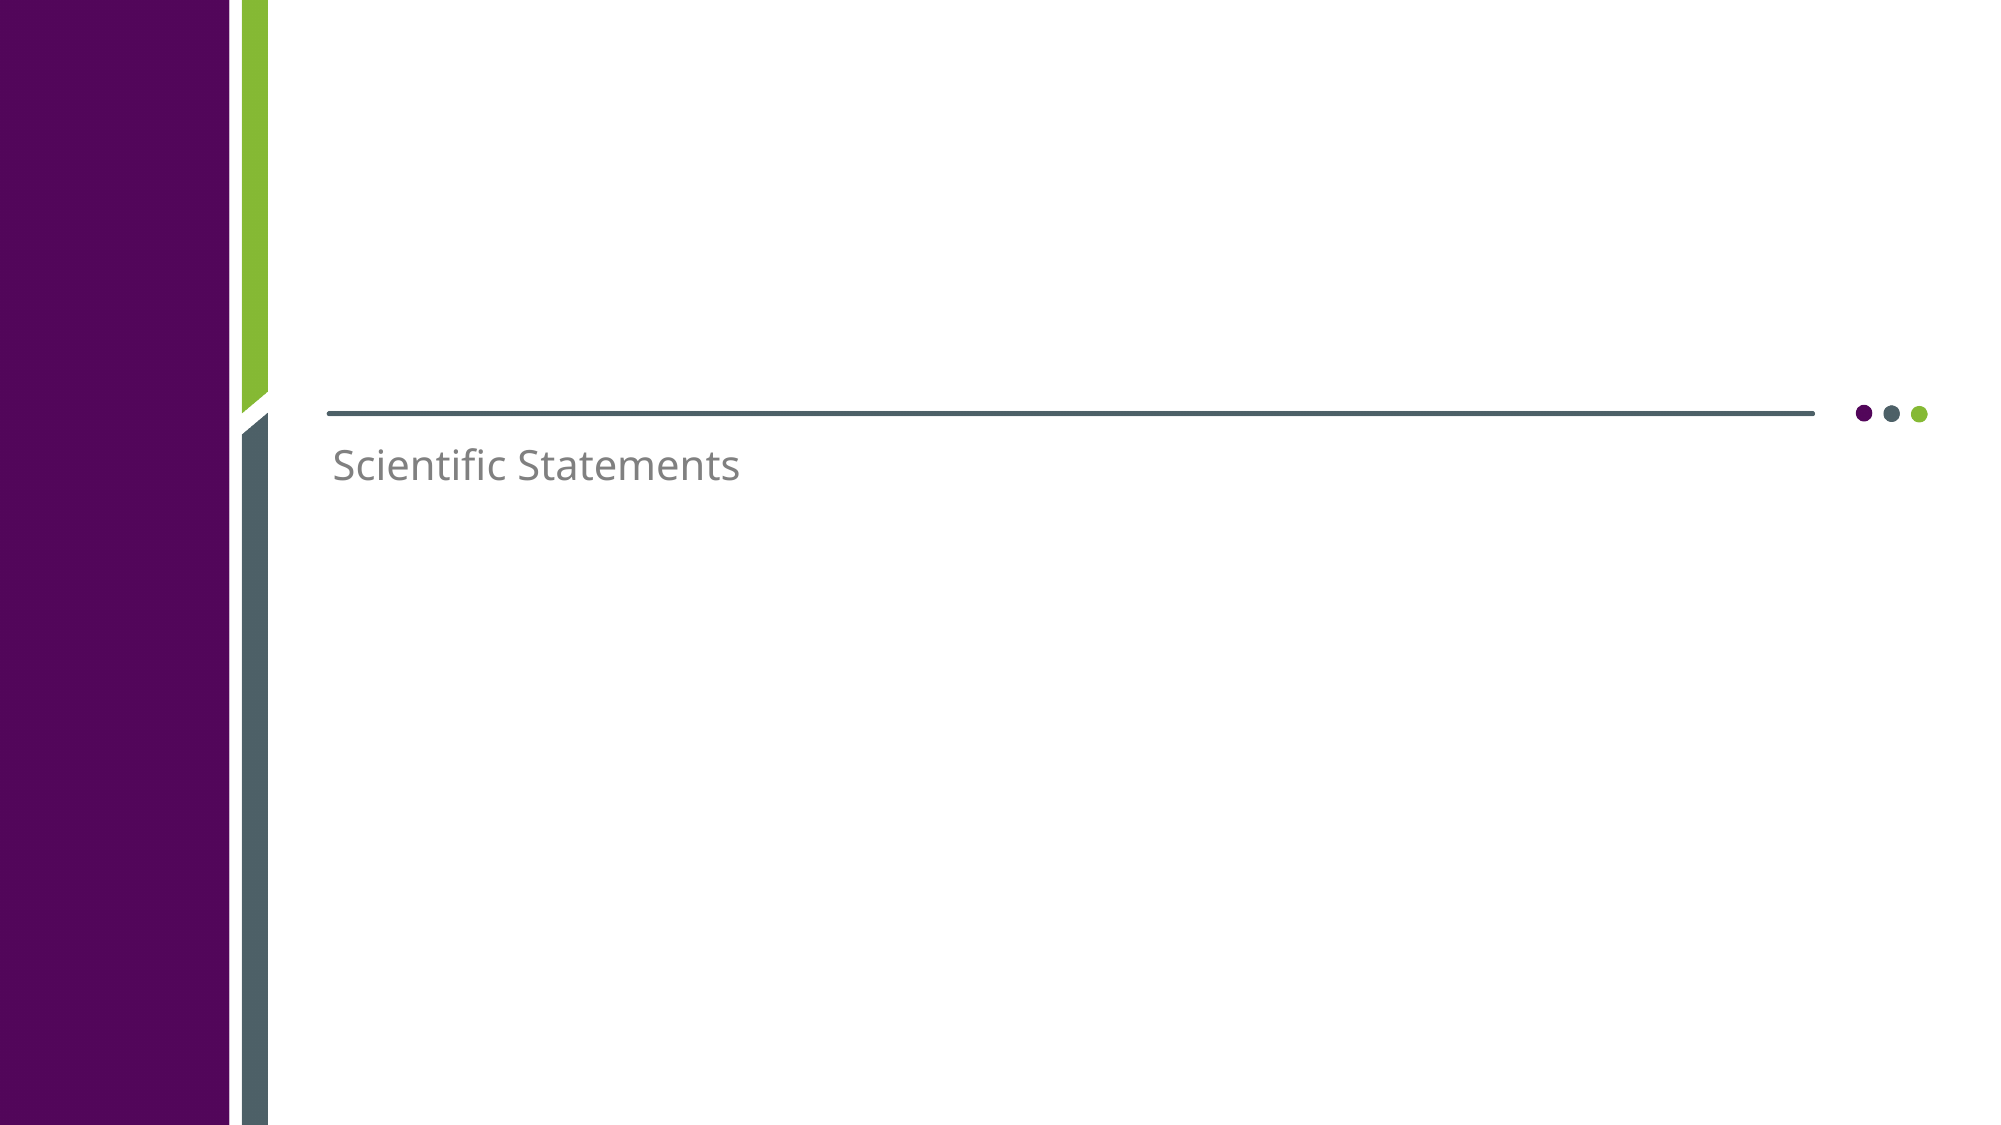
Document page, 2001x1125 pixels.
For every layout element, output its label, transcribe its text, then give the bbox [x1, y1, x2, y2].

subtitle Scientific Statements [332, 439, 1812, 665]
picture [0, 0, 2000, 1125]
